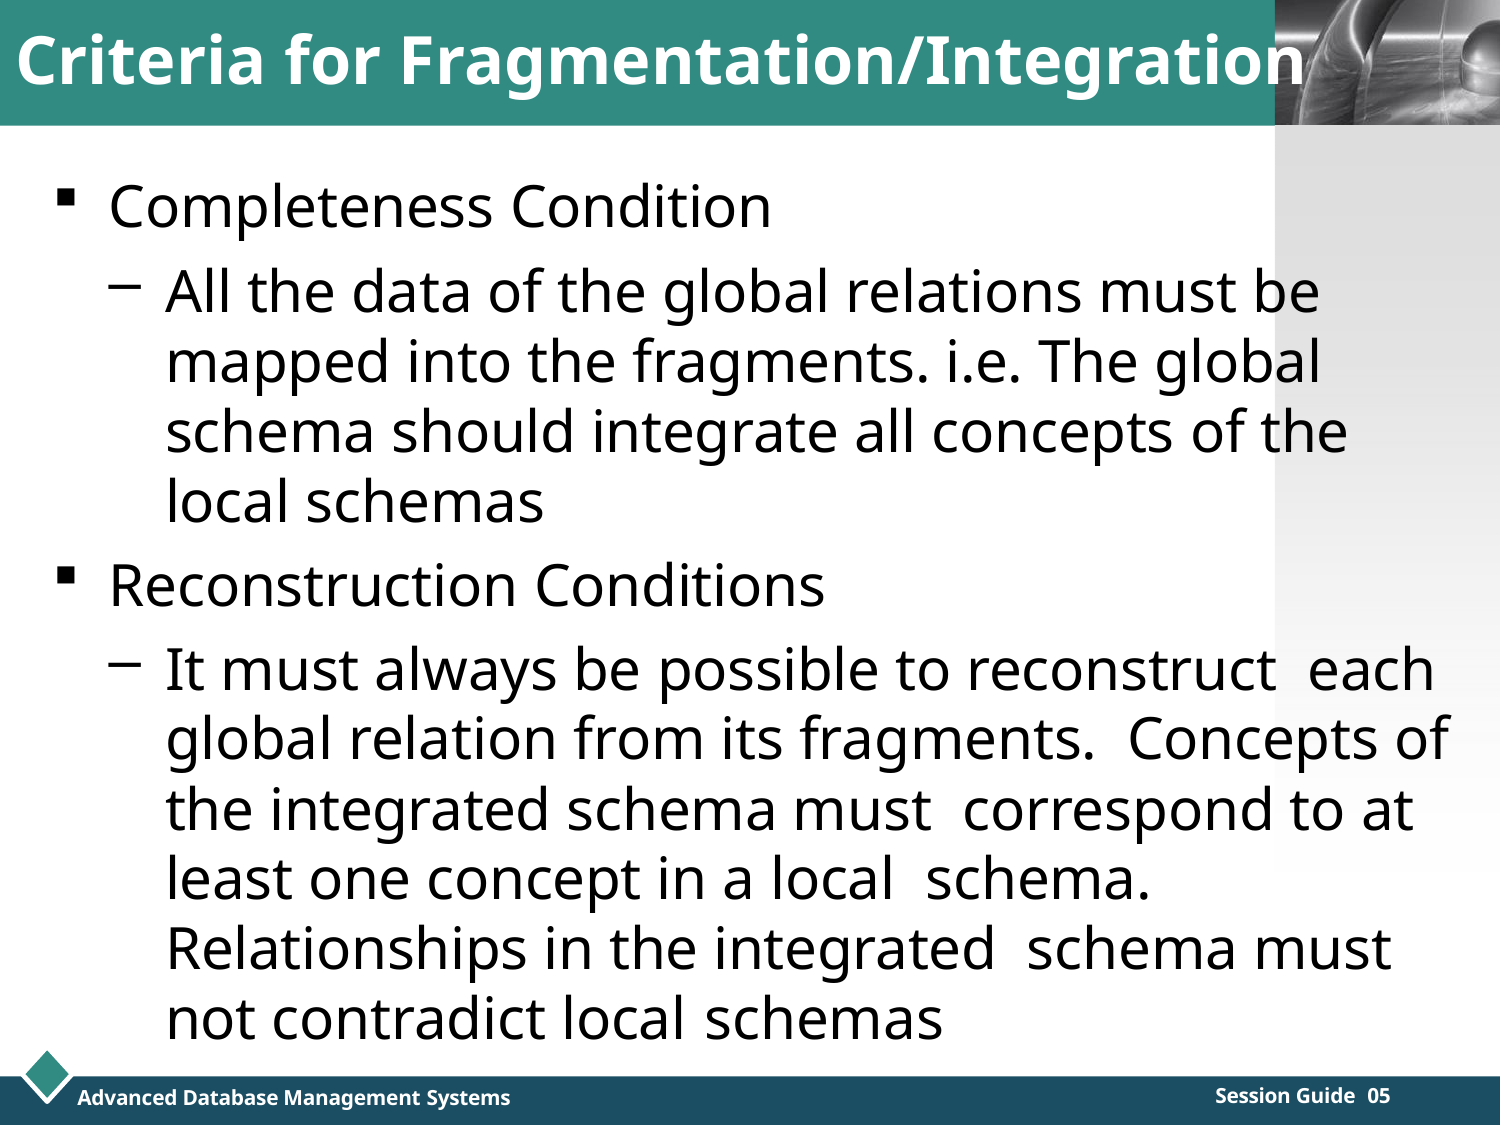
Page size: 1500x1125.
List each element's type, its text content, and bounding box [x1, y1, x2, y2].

title Criteria for Fragmentation/Integration [12, 16, 1269, 207]
slide_number Session Guide 05 [1213, 1080, 1425, 1125]
text_box Completeness Condition All the data of the global relations must be mapped into the fragments. i.e. The global schema should integrate all concepts of the local schemas Reconstruction Conditions It must always be possible to reconstruct each global relation from its fragments. Concepts of the integrated schema must correspond to at least one concept in a local schema. Relationships in the integrated schema must not contradict local schemas [50, 153, 1468, 1052]
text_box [1274, 0, 1500, 913]
footer Advanced Database Management Systems [75, 1082, 572, 1125]
